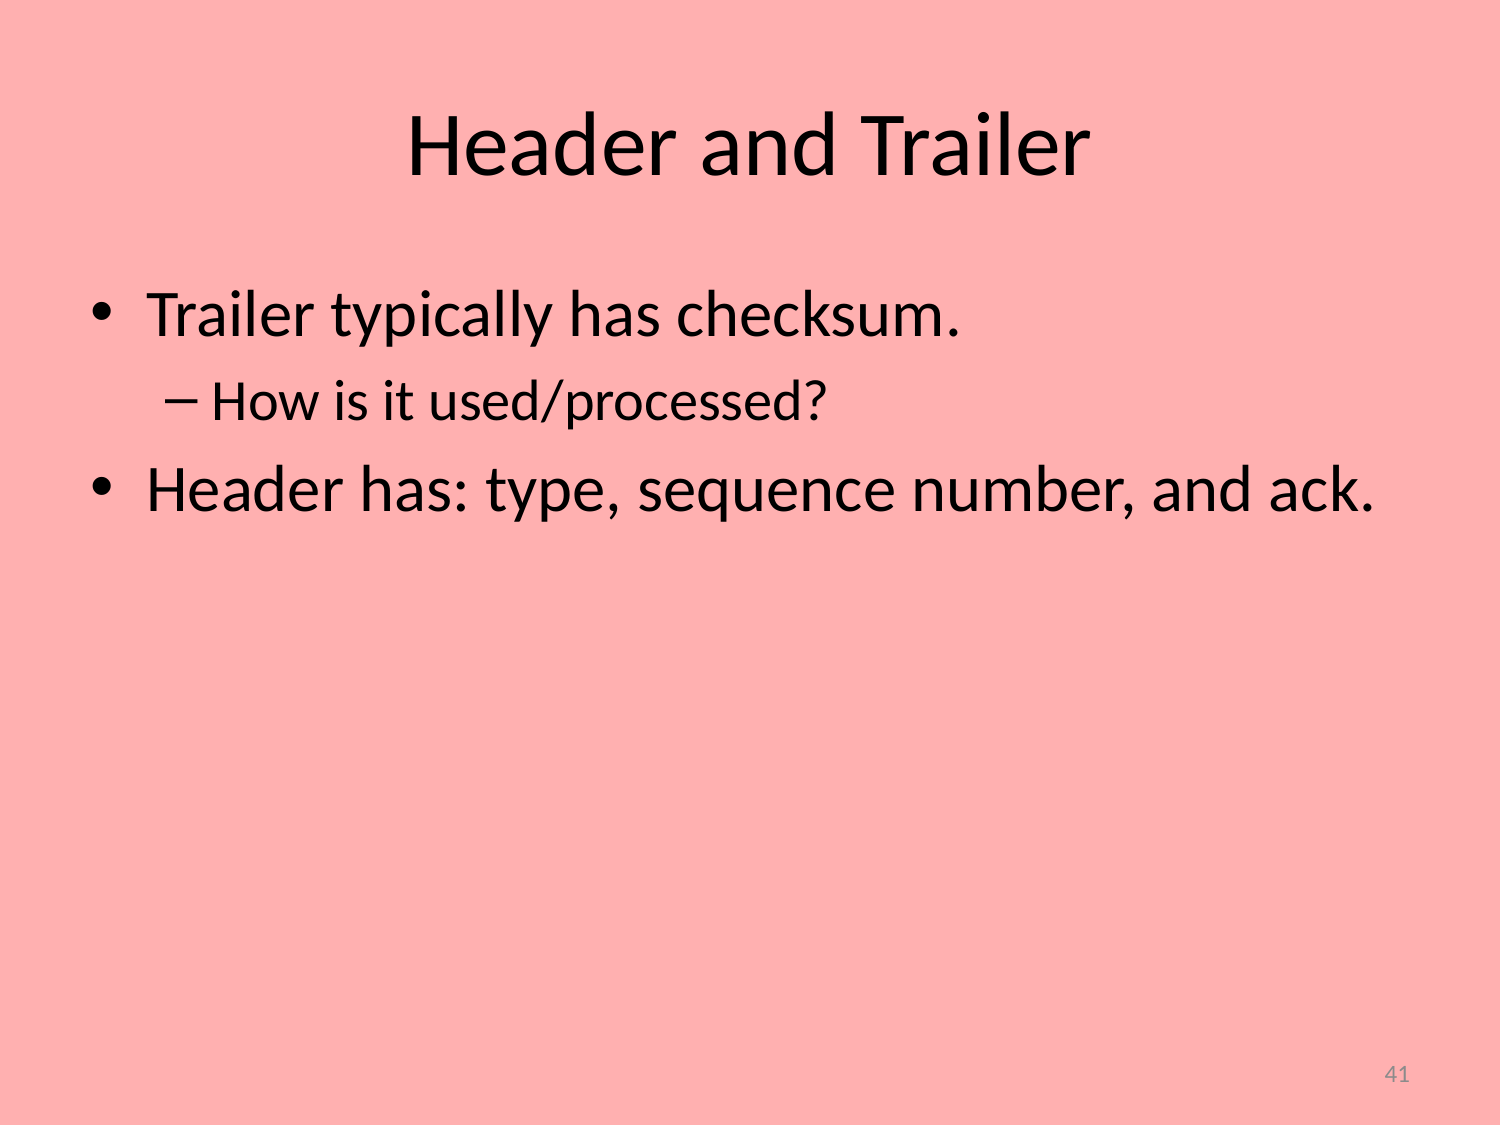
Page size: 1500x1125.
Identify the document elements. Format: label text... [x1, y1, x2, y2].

slide_number 41 [1074, 1042, 1425, 1103]
title Header and Trailer [75, 45, 1425, 233]
list Trailer typically has checksum. How is it used/processed? Header has: type, sequence number, and ack. [75, 262, 1425, 1005]
